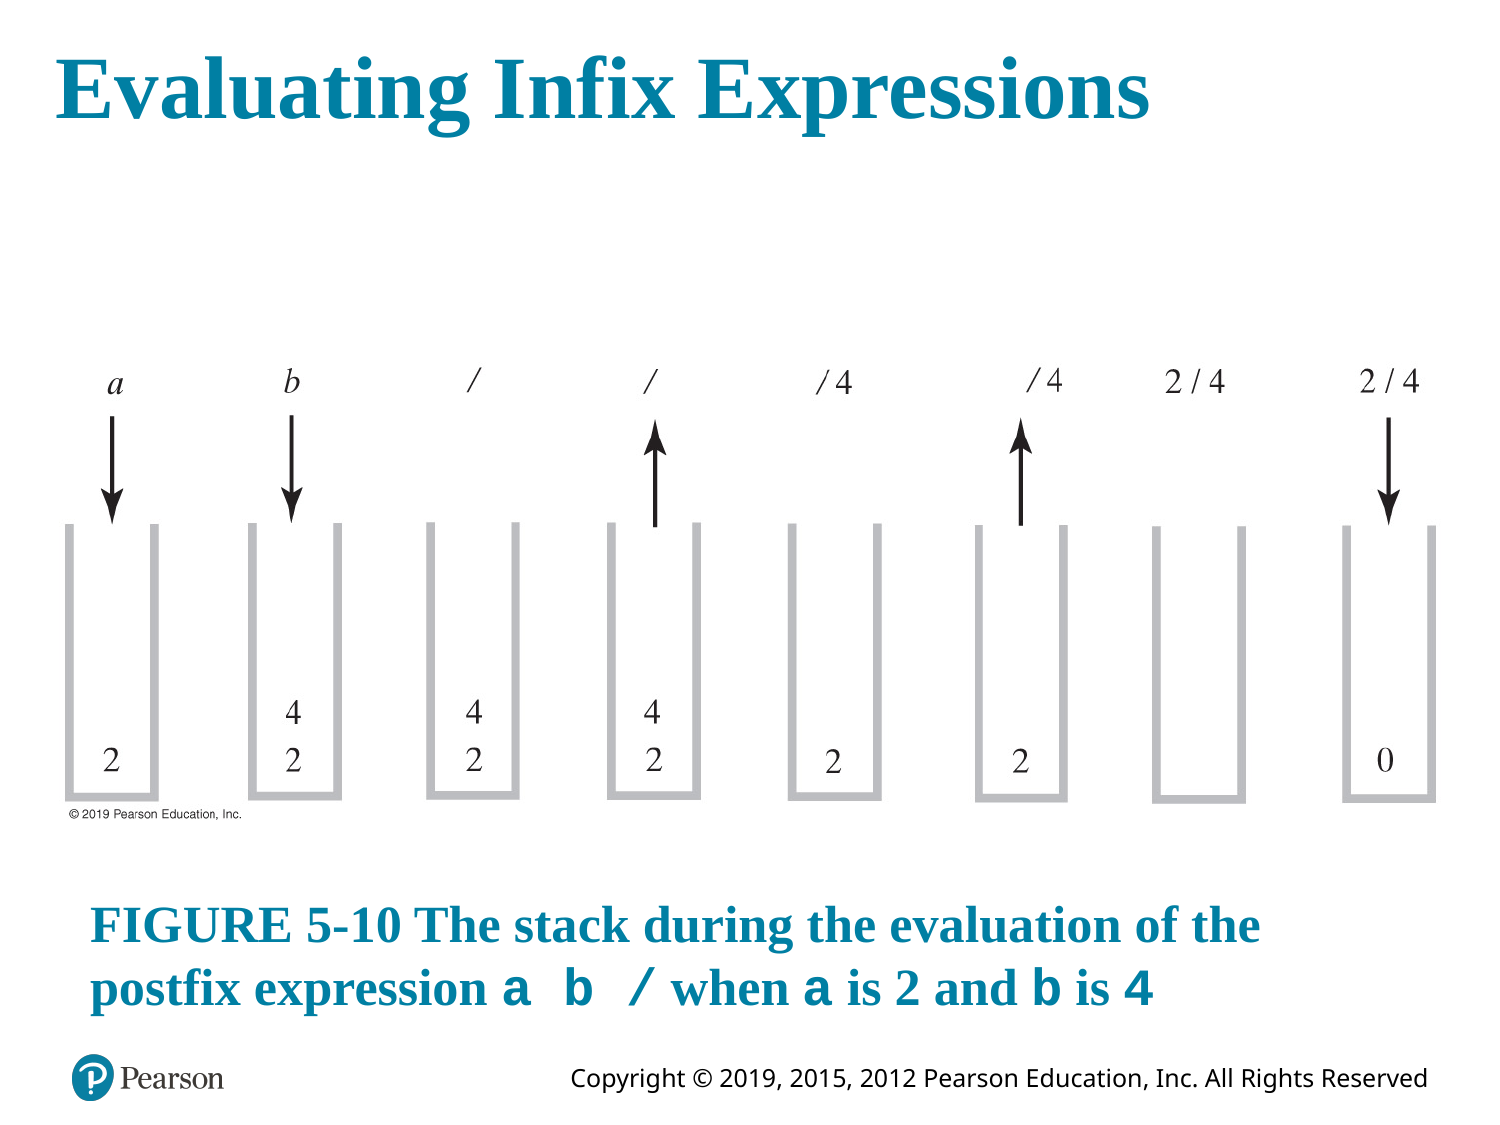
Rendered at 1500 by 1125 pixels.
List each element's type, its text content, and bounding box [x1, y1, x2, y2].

picture [59, 360, 1441, 826]
title Evaluating Infix Expressions [40, 13, 1438, 152]
list FIGURE 5-10 The stack during the evaluation of the postfix expression a b / when a is 2 and b is 4 [74, 875, 1426, 1032]
picture [80, 1063, 106, 1088]
picture [72, 1087, 83, 1101]
picture [98, 1054, 224, 1101]
picture [72, 1054, 88, 1070]
